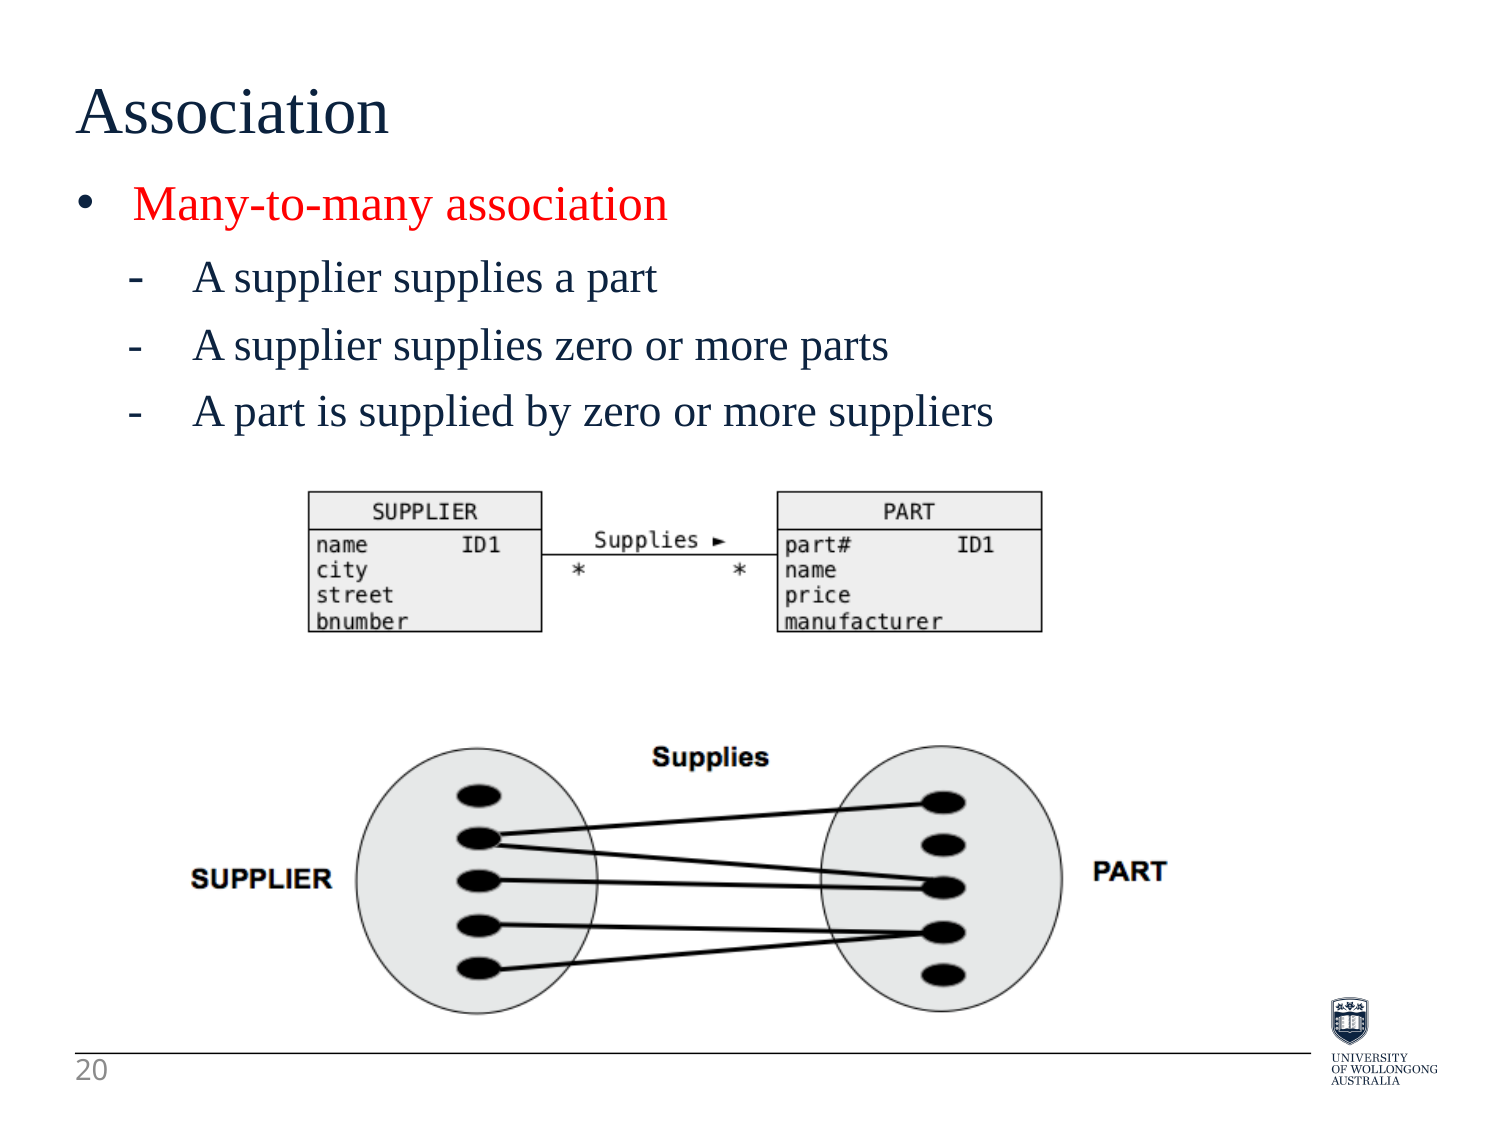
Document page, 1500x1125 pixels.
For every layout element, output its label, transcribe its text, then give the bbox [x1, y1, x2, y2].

text_box Association [75, 67, 1412, 206]
picture [276, 460, 1074, 665]
text_box 20 [74, 1059, 135, 1091]
picture [170, 743, 1188, 1024]
text_box Many-to-many association - A supplier supplies a part - A supplier supplies zero or more parts - A part is supplied by zero or more suppliers [74, 170, 1367, 244]
